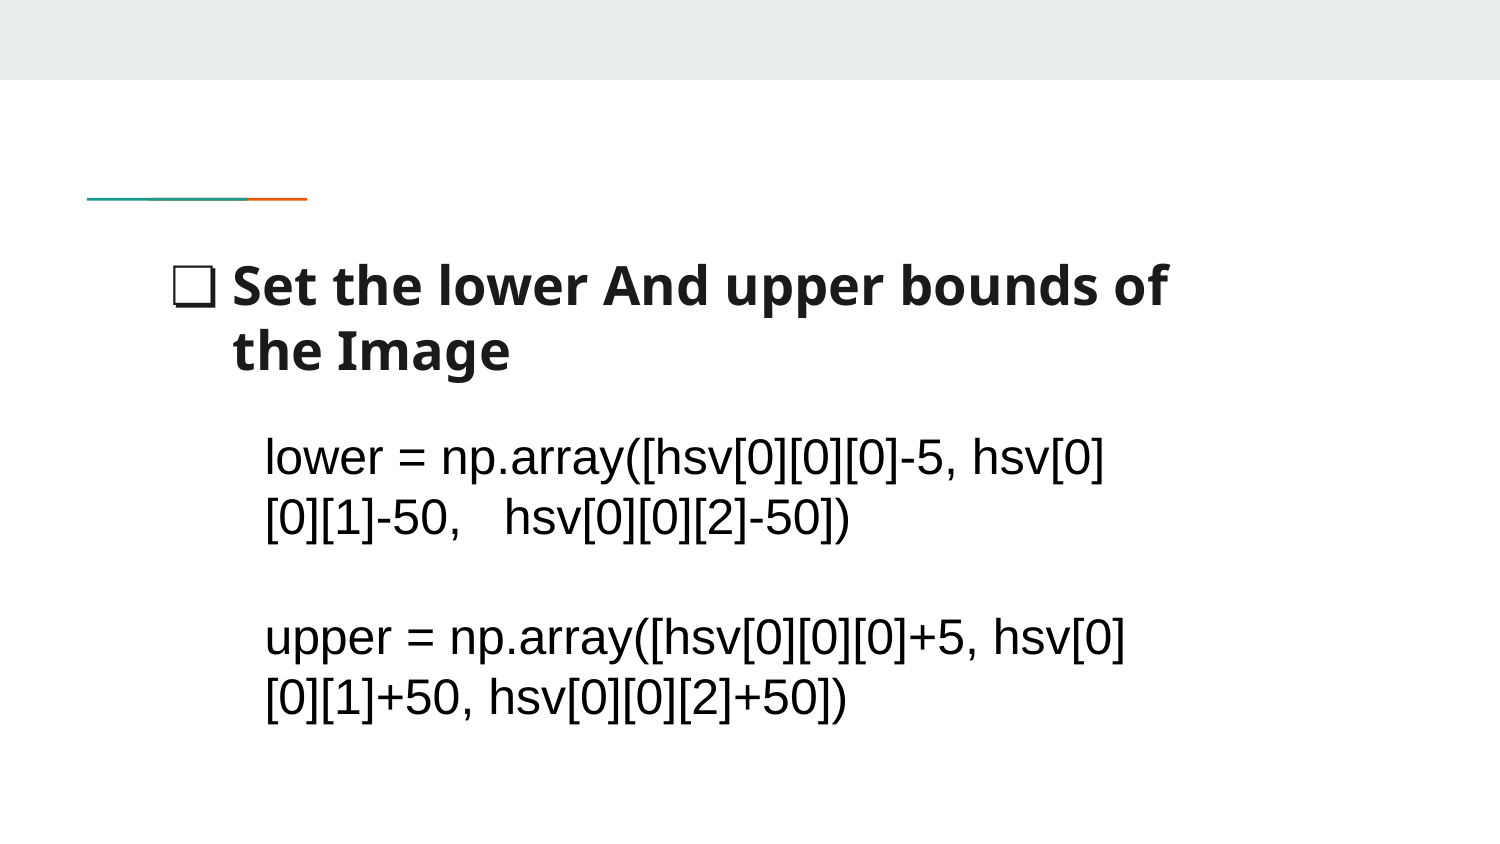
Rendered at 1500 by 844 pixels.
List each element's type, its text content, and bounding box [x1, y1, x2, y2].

text_box lower = np.array([hsv[0][0][0]-5, hsv[0][0][1]-50, hsv[0][0][2]-50]) upper = np.array([hsv[0][0][0]+5, hsv[0][0][1]+50, hsv[0][0][2]+50]) [249, 409, 1178, 830]
title Set the lower And upper bounds of the Image [142, 216, 1213, 397]
